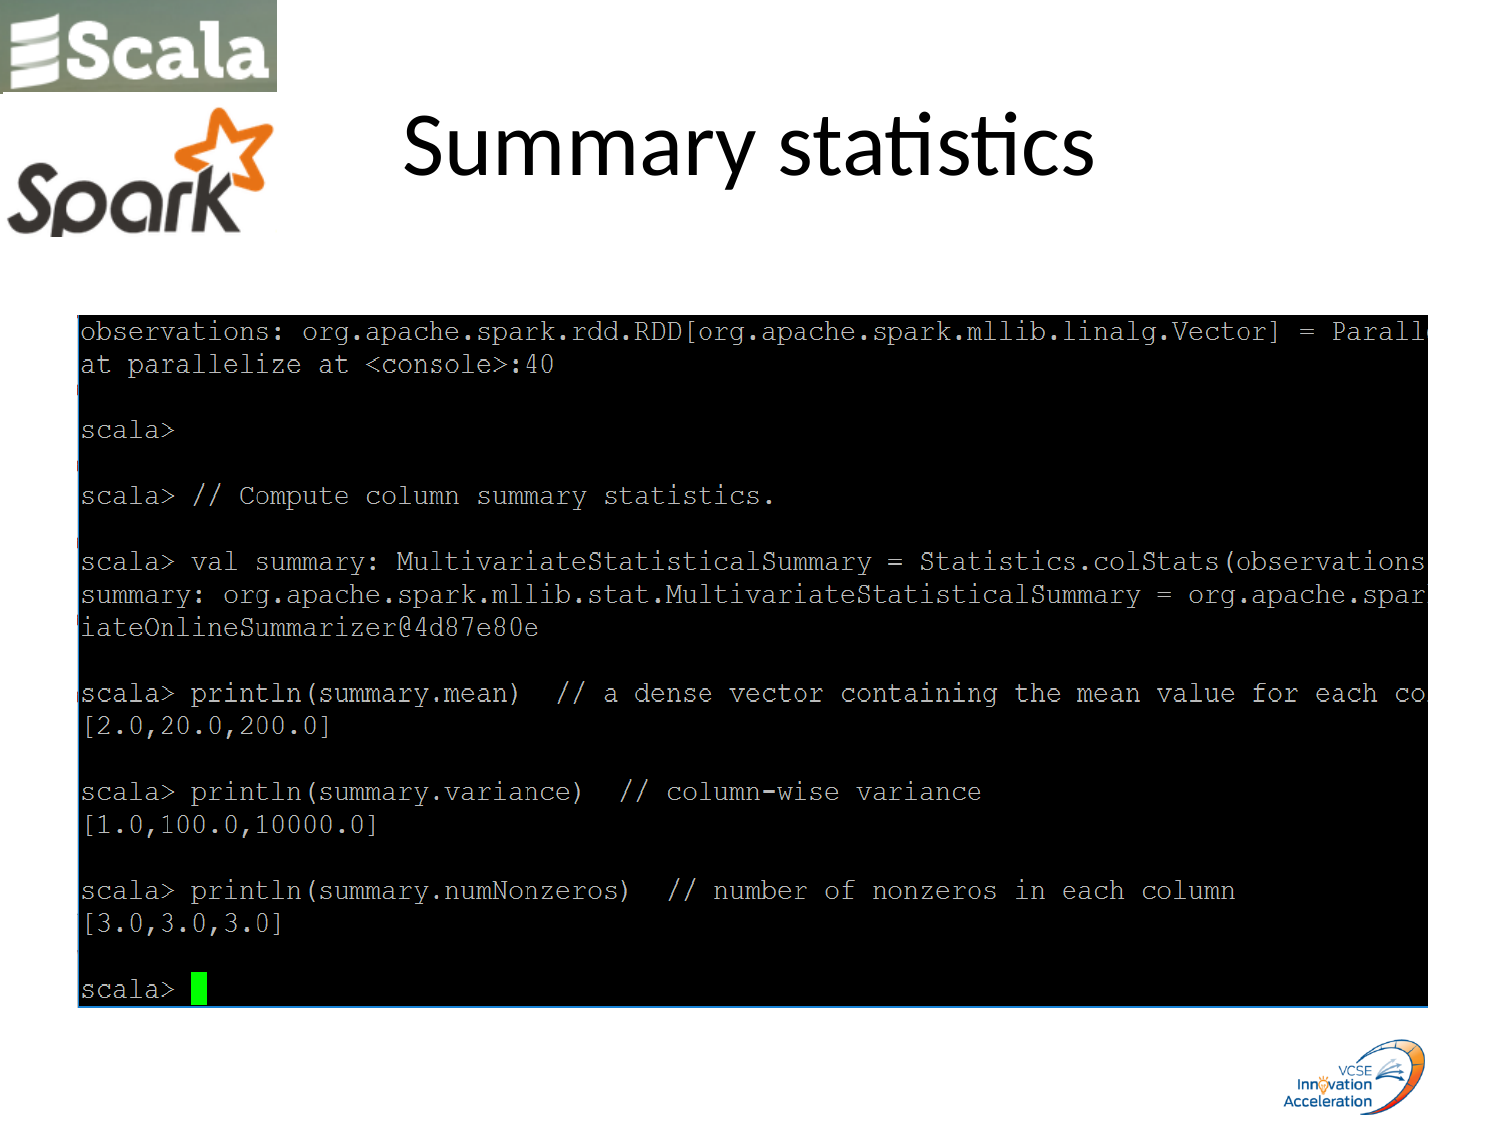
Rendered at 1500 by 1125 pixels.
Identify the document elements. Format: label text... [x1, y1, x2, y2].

title Summary statistics [280, 45, 1425, 233]
picture [0, 0, 277, 237]
picture [77, 314, 1428, 1008]
picture [1283, 1039, 1425, 1115]
